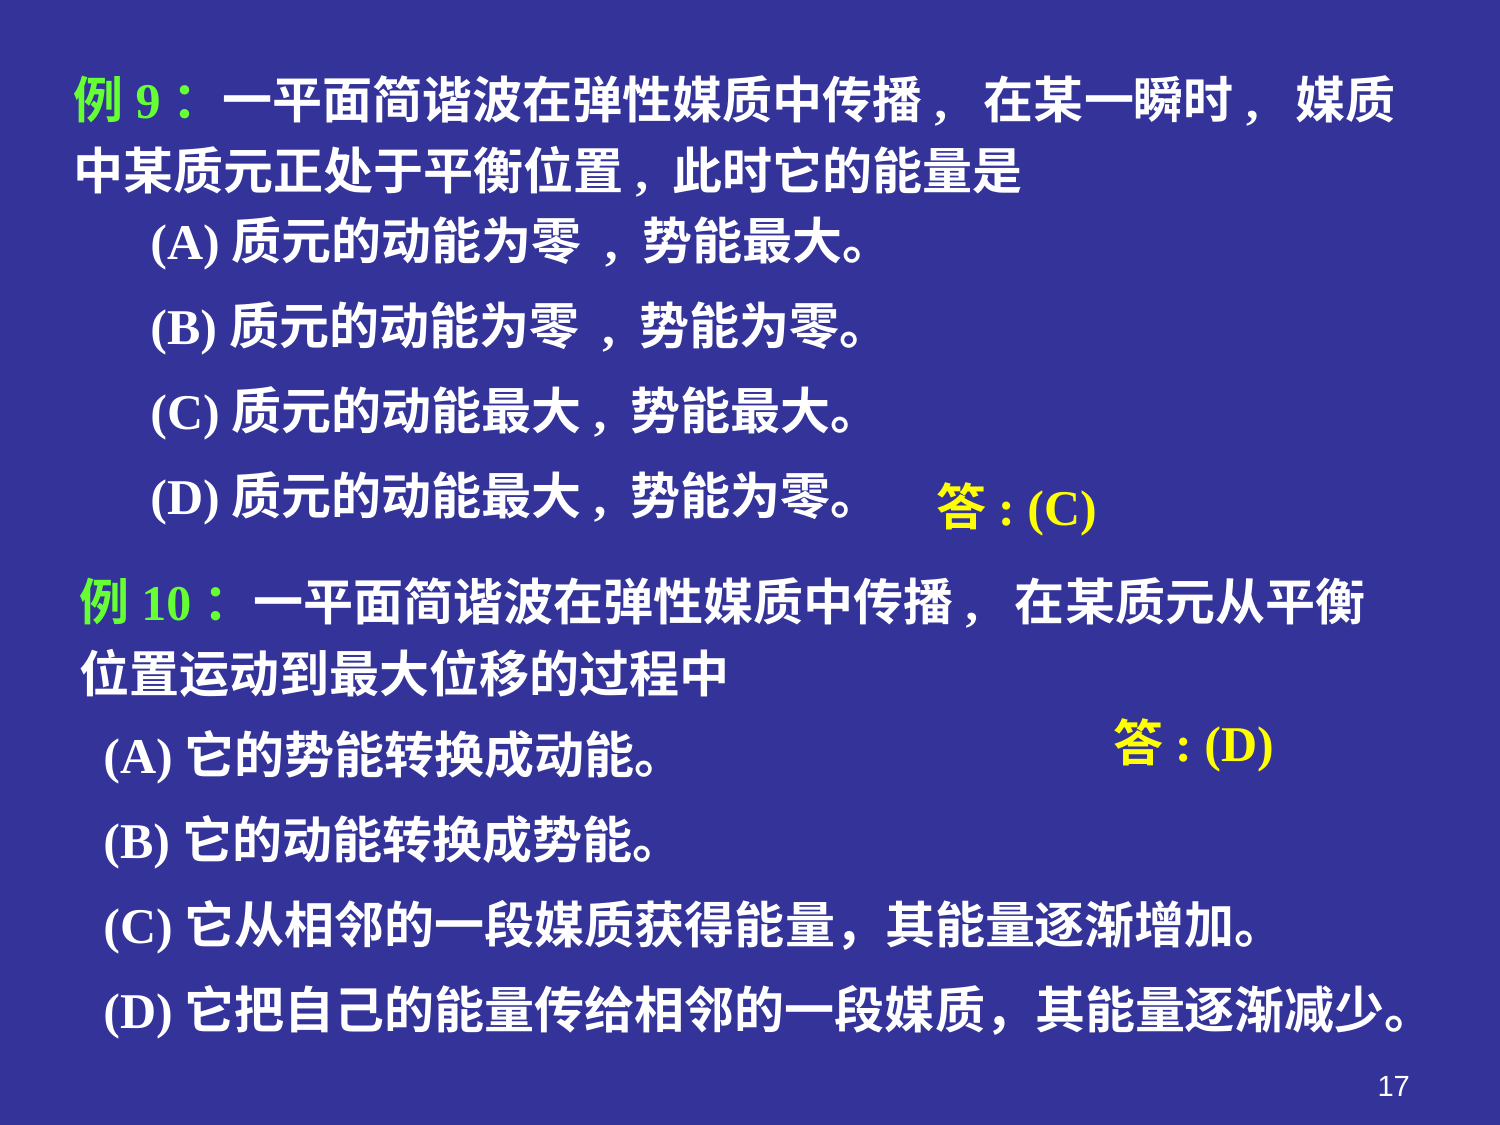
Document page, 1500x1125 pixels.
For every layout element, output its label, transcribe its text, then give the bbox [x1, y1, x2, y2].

text_box 答: (C) [921, 467, 1255, 543]
text_box 例9：一平面简谐波在弹性媒质中传播, 在某一瞬时, 媒质中某质元正处于平衡位置, 此时它的能量是 [58, 48, 1418, 208]
slide_number 17 [1074, 1024, 1426, 1103]
text_box 例10：一平面简谐波在弹性媒质中传播, 在某质元从平衡位置运动到最大位移的过程中 [64, 550, 1424, 710]
text_box 答: (D) [1098, 704, 1432, 779]
text_box (A)质元的动能为零 , 势能最大。 (B)质元的动能为零 , 势能为零。 (C)质元的动能最大, 势能最大。 (D)质元的动能最大, 势能为零。 [135, 202, 1146, 532]
text_box (A)它的势能转换成动能。 (B)它的动能转换成势能。 (C)它从相邻的一段媒质获得能量，其能量逐渐增加。 (D)它把自己的能量传给相邻的一段媒质，其能量逐渐减少。 [88, 716, 1465, 1046]
